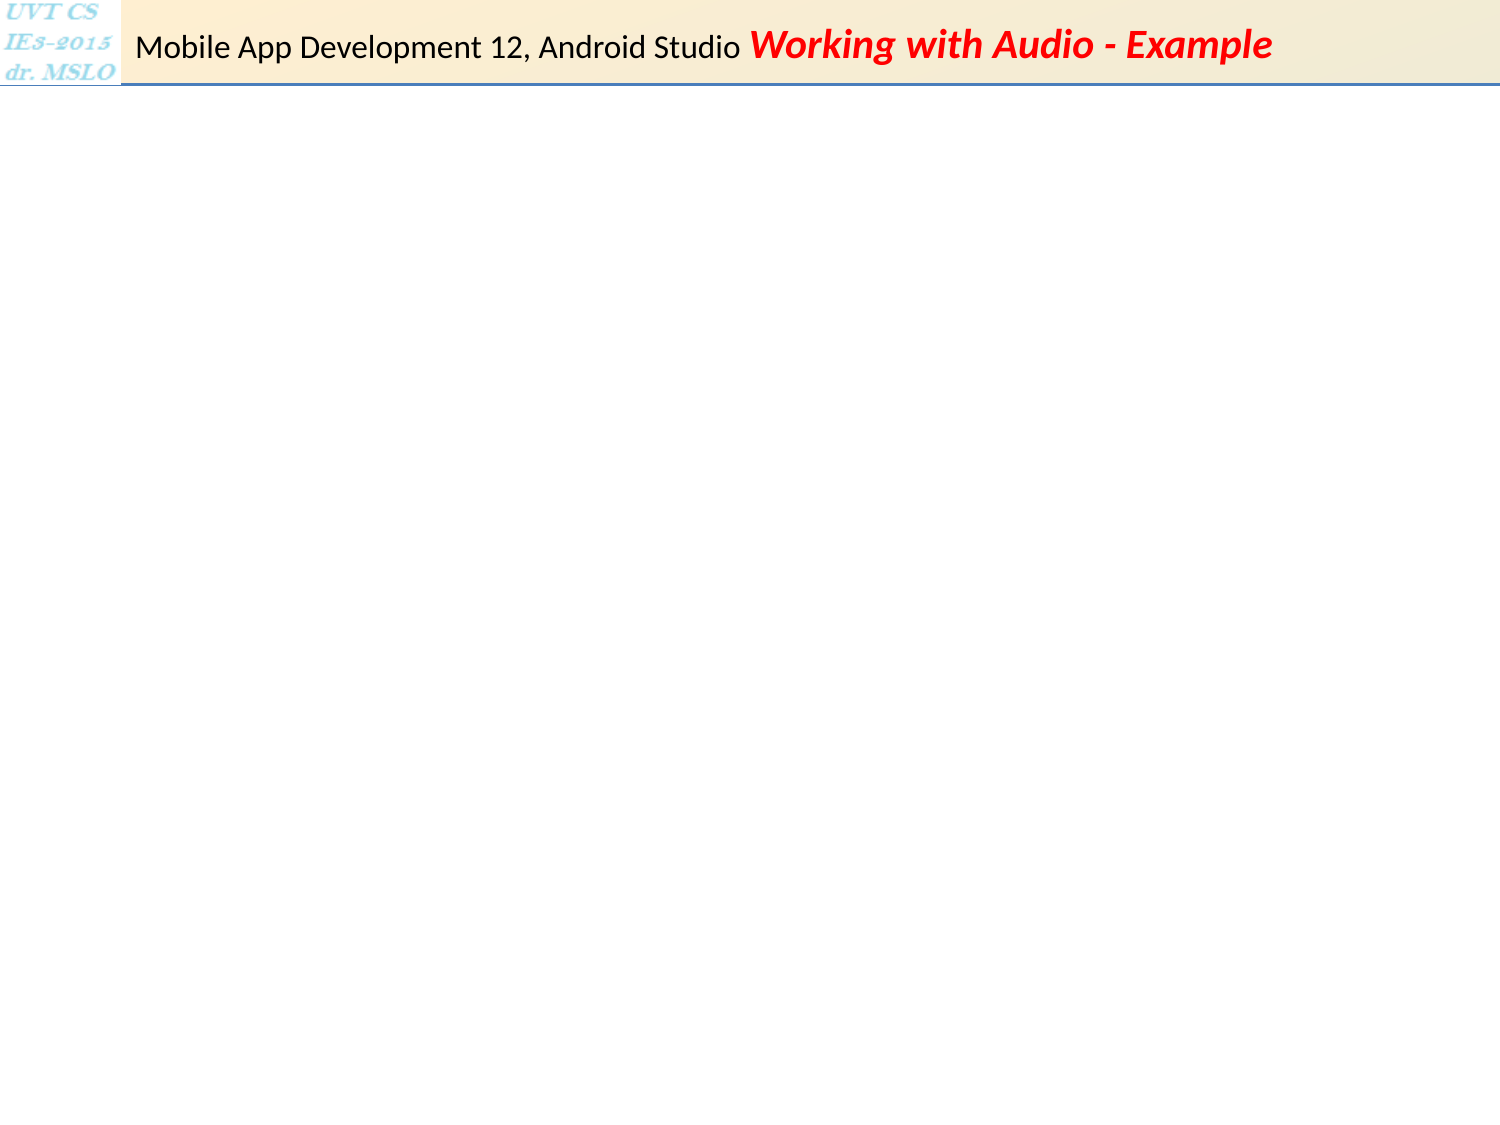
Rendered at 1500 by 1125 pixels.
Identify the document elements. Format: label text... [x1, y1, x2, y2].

title Mobile App Development 12, Android Studio Working with Audio - Example [121, 0, 1500, 83]
picture [0, 0, 121, 85]
